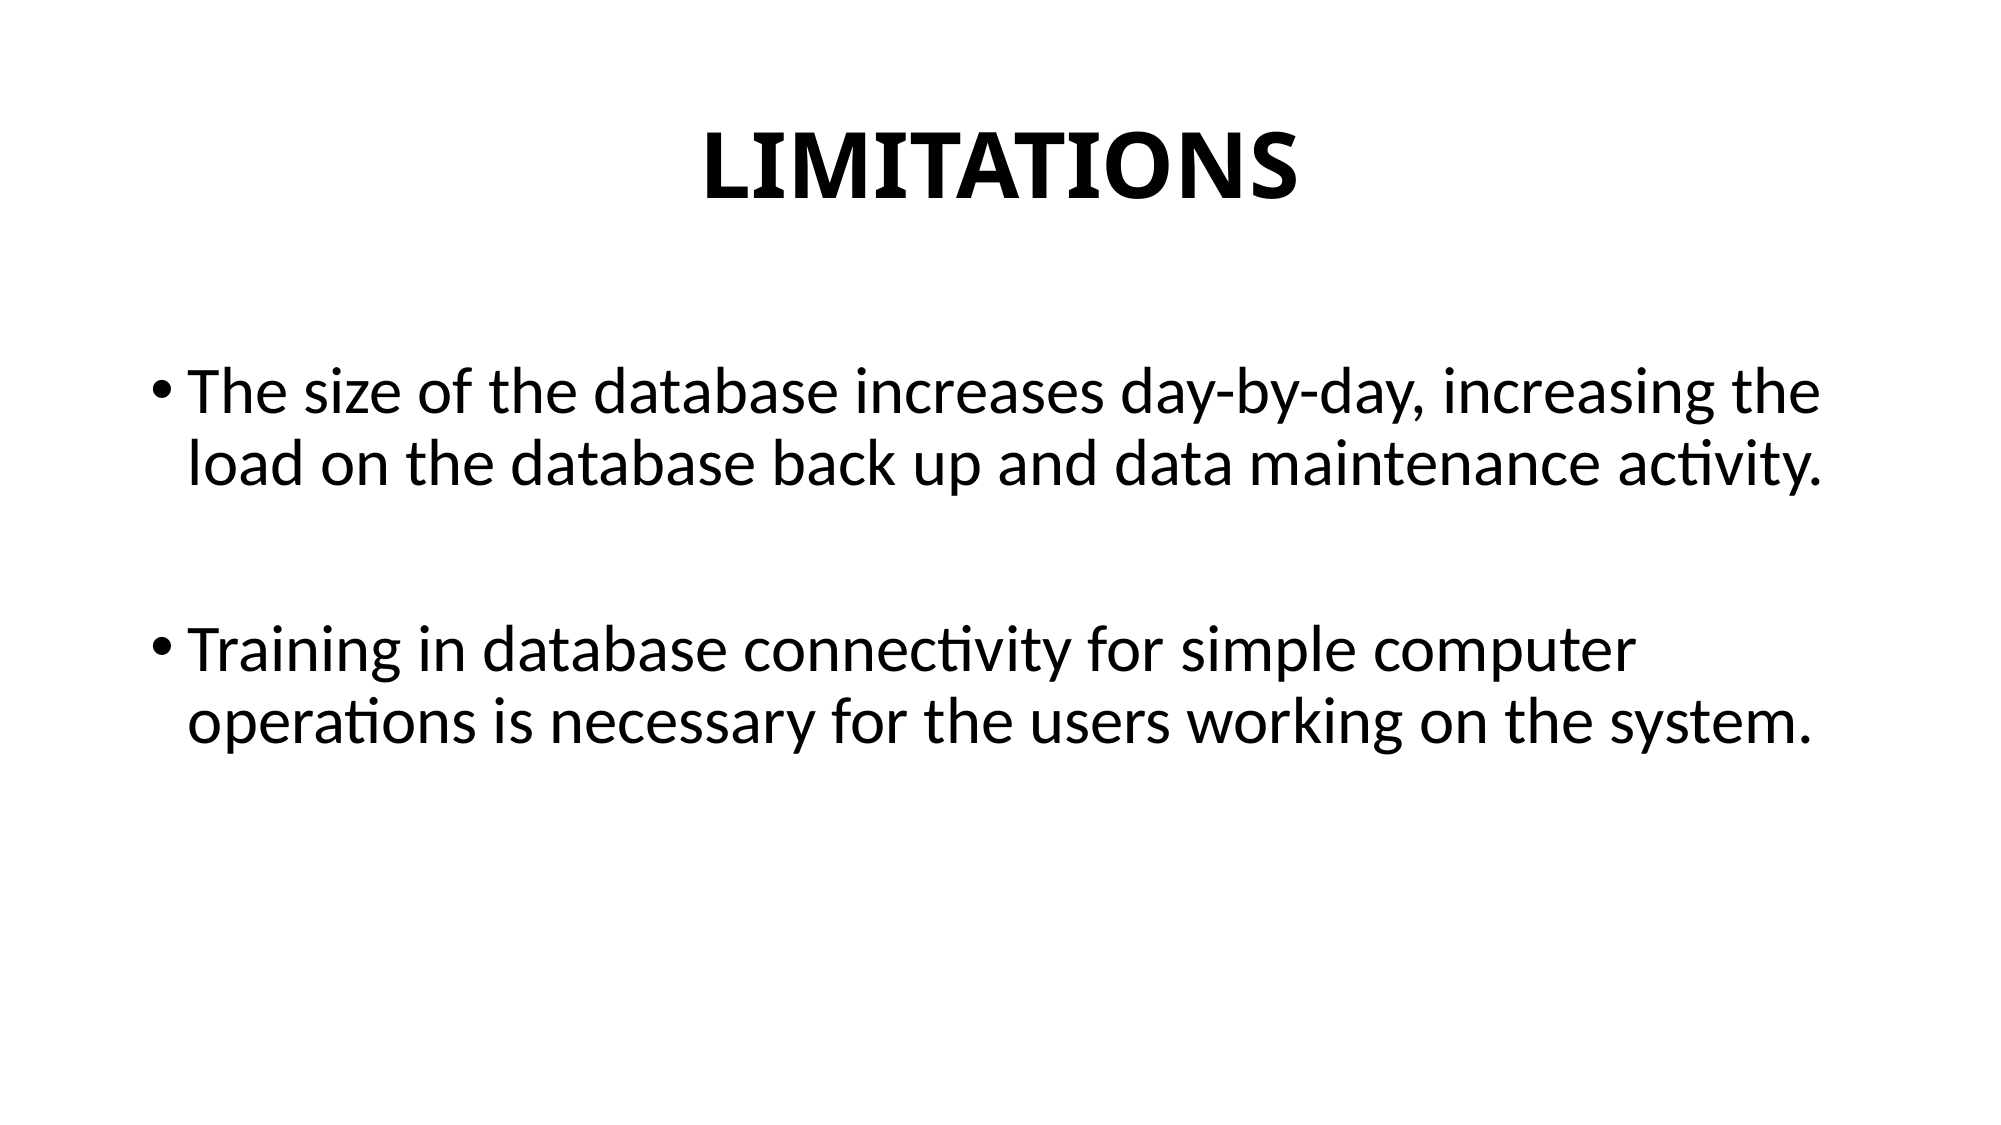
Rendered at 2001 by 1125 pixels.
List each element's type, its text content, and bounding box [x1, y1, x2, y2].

list The size of the database increases day-by-day, increasing the load on the database back up and data maintenance activity. Training in database connectivity for simple computer operations is necessary for the users working on the system. [135, 348, 1861, 1063]
title LIMITATIONS [137, 59, 1863, 278]
